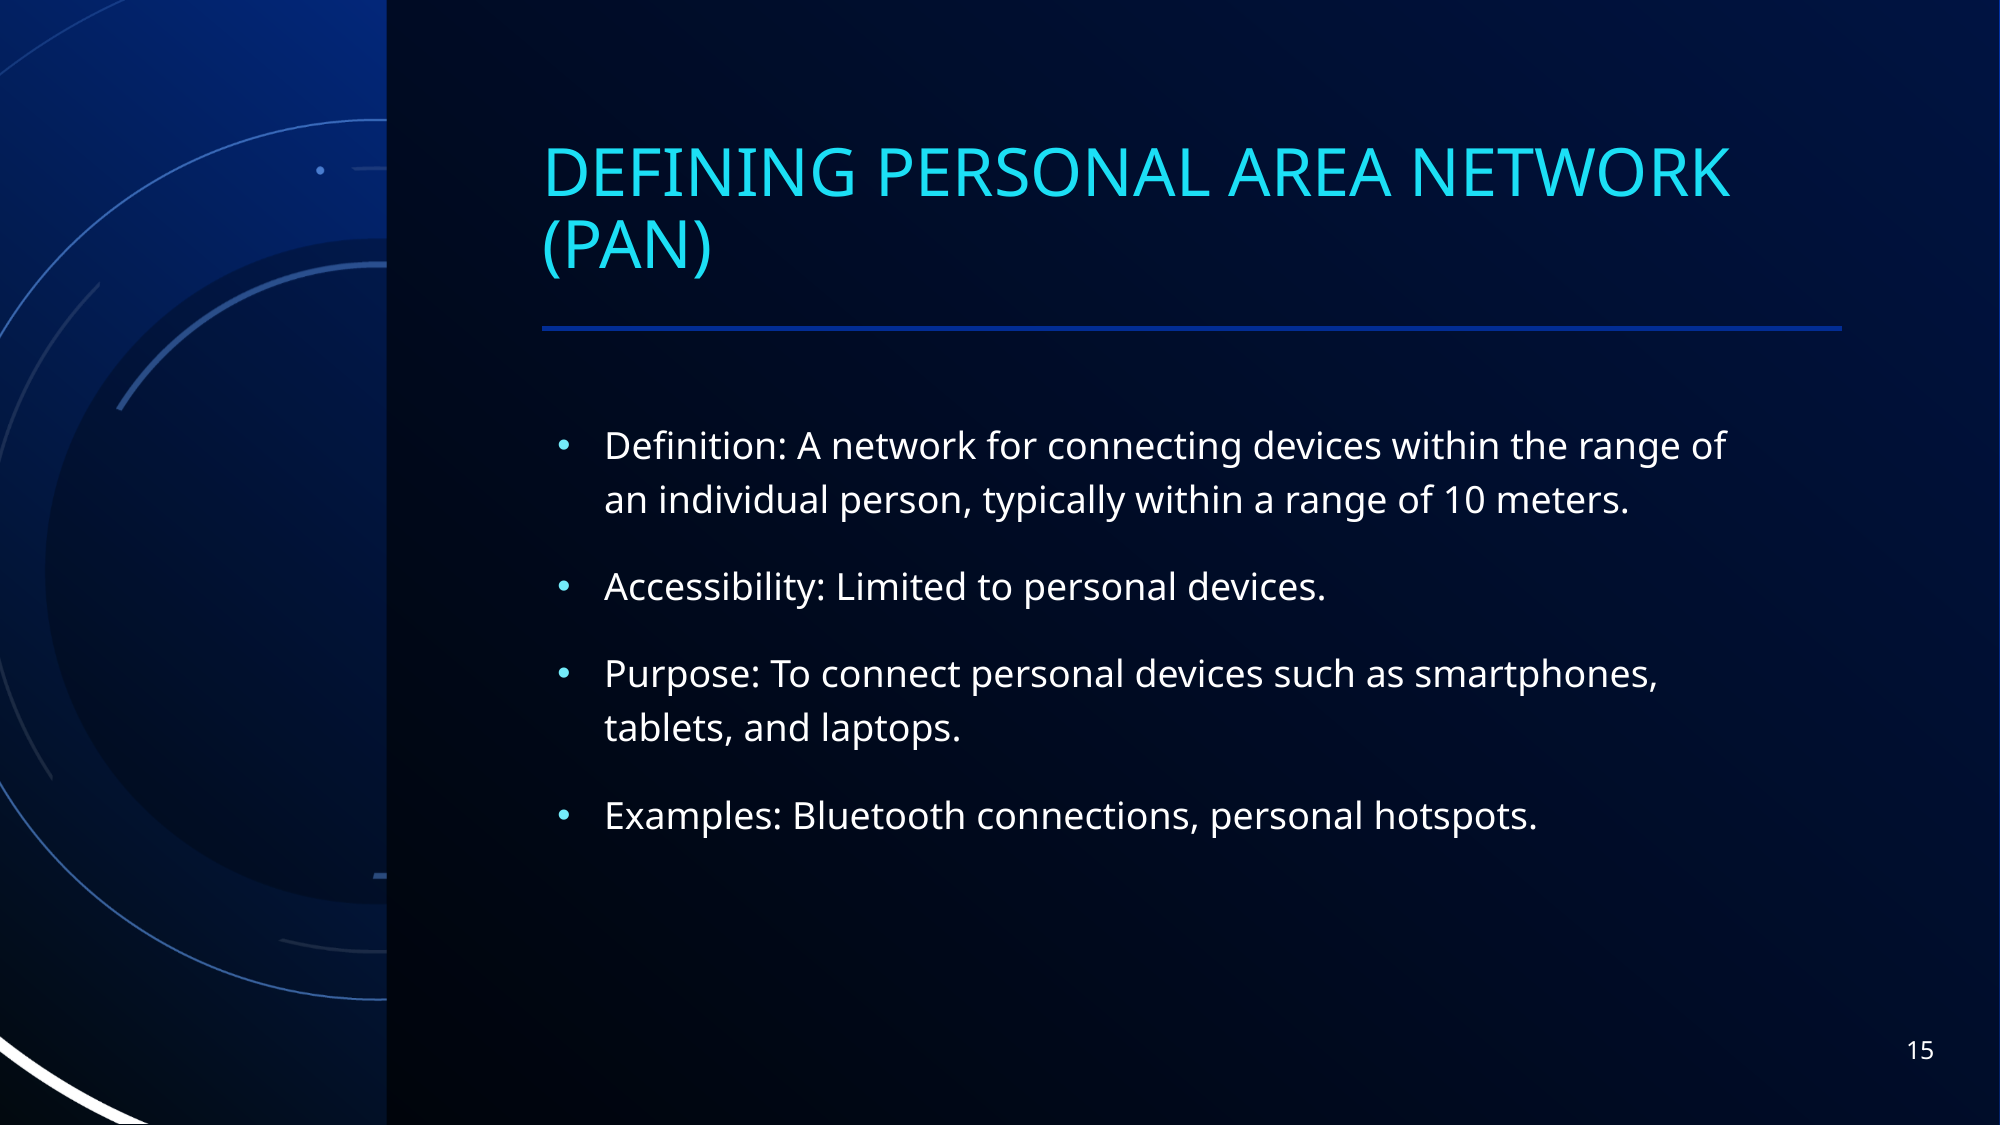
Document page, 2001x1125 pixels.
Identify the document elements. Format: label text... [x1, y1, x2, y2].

picture [0, 0, 387, 1124]
slide_number 15 [1499, 1021, 1950, 1082]
list Definition: A network for connecting devices within the range of an individual person, typically within a range of 10 meters. Accessibility: Limited to personal devices. Purpose: To connect personal devices such as smartphones, tablets, and laptops. Examples: Bluetooth connections, personal hotspots. [542, 405, 1760, 1009]
title Defining Personal Area Network (PAN) [542, 18, 1760, 291]
